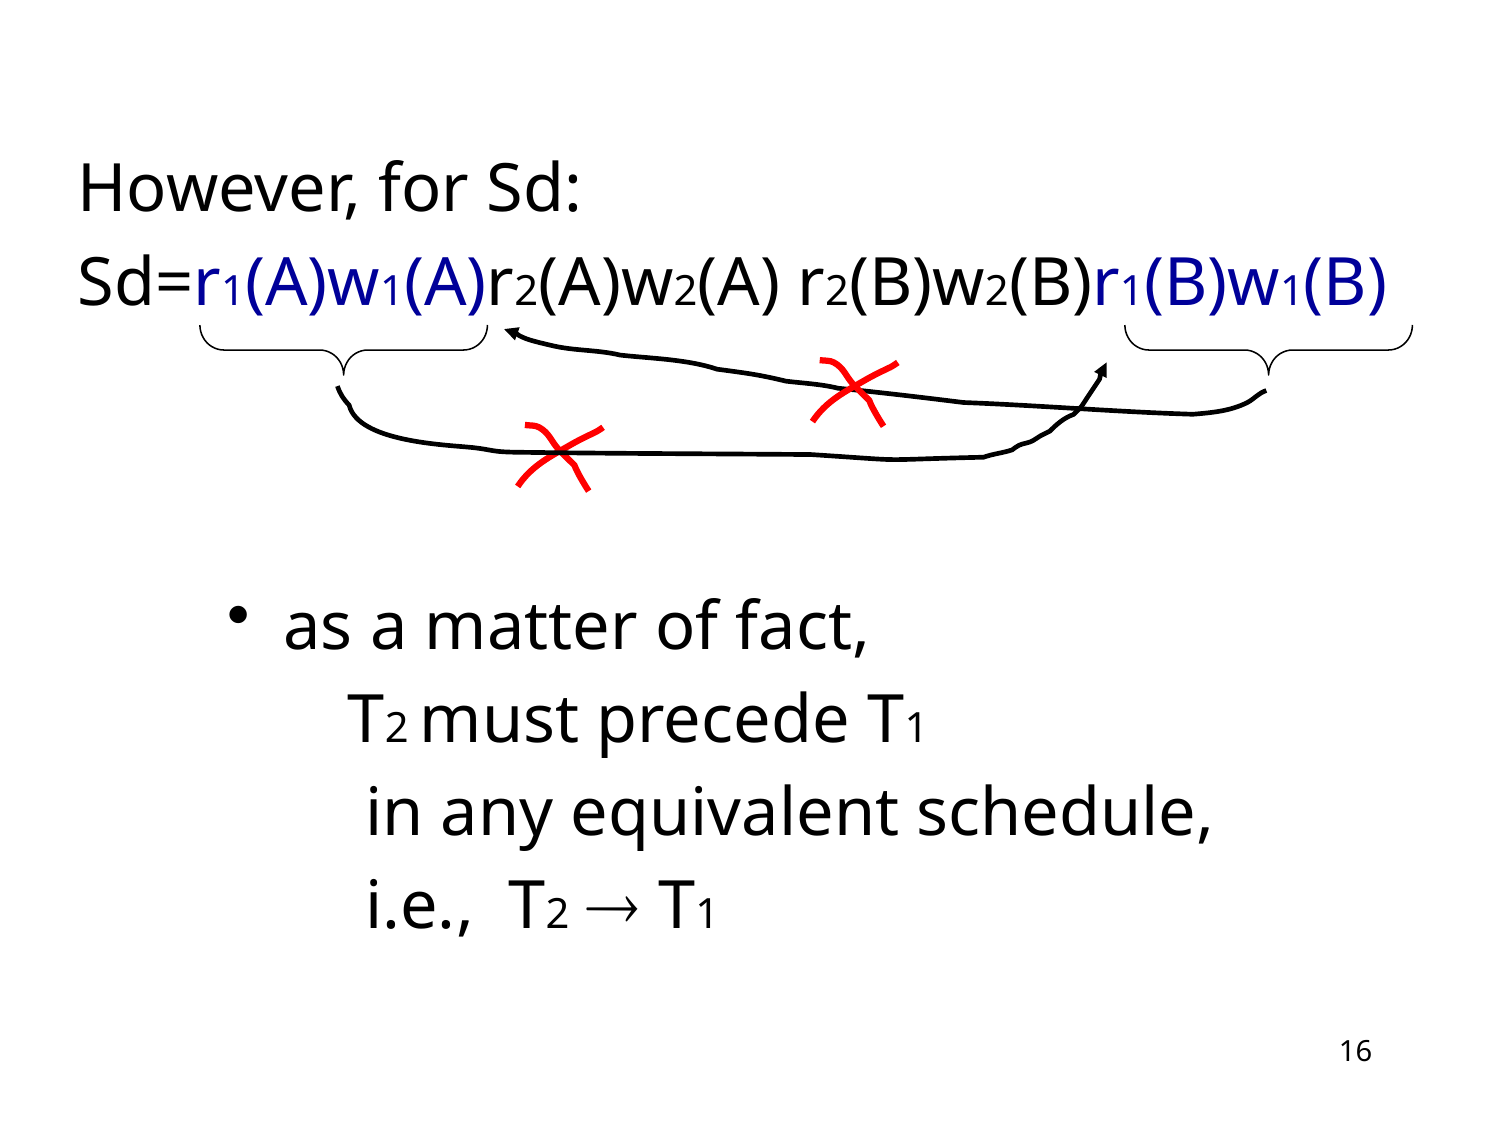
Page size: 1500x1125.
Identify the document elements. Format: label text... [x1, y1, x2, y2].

list However, for Sd: Sd=r1(A)w1(A)r2(A)w2(A) r2(B)w2(B)r1(B)w1(B) [62, 137, 1450, 450]
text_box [199, 324, 1108, 492]
text_box as a matter of fact, T2 must precede T1 in any equivalent schedule, i.e., T2  T1 [212, 575, 1363, 1075]
slide_number 16 [1074, 1024, 1388, 1101]
text_box [1112, 378, 1267, 415]
text_box [1124, 324, 1413, 376]
